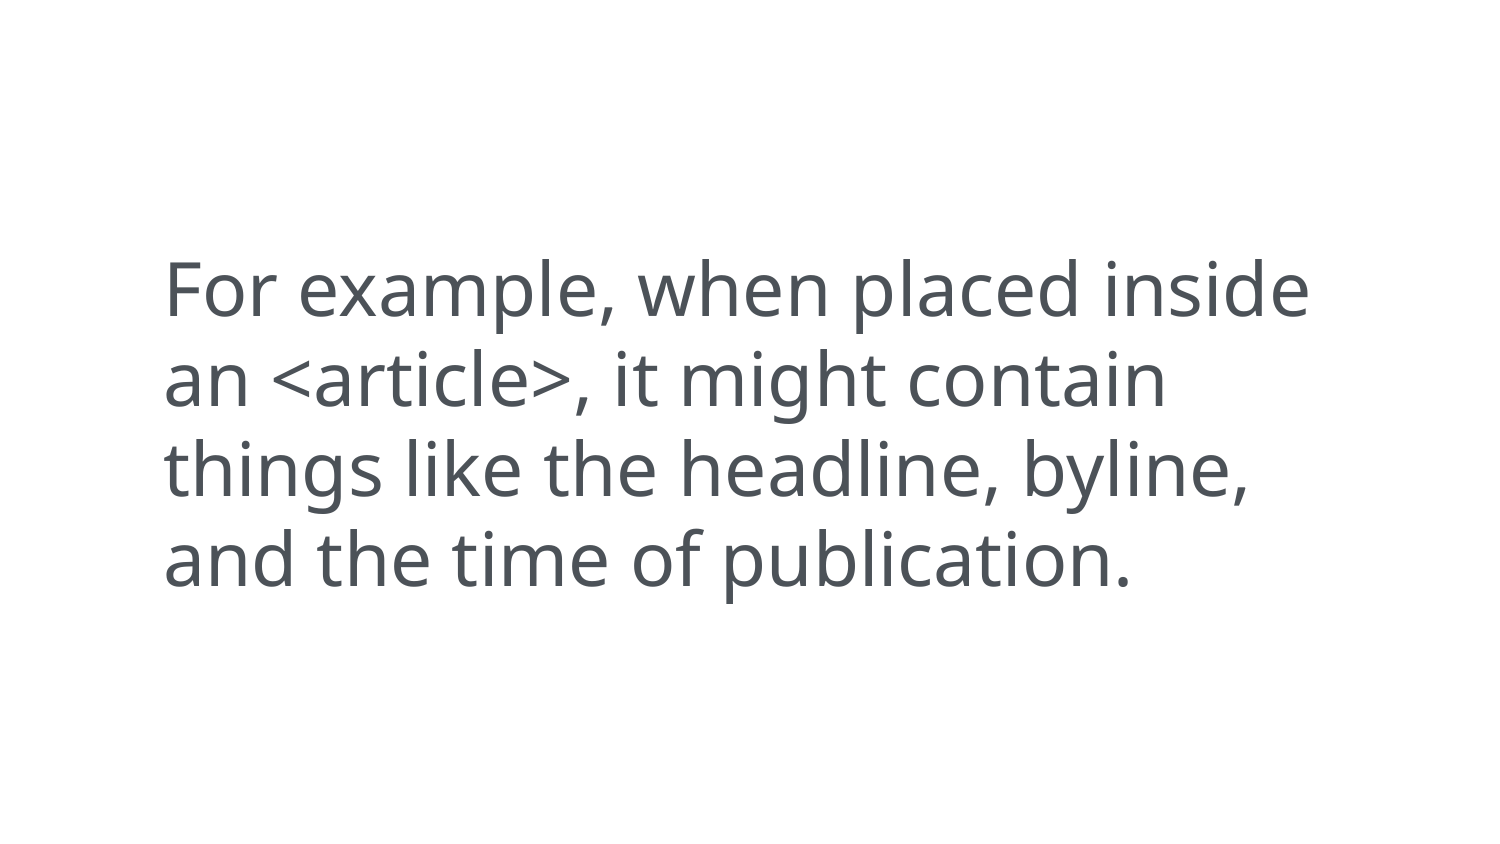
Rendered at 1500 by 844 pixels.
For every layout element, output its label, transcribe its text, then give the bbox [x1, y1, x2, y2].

text_box For example, when placed inside an <article>, it might contain things like the headline, byline, and the time of publication. [148, 190, 1352, 654]
